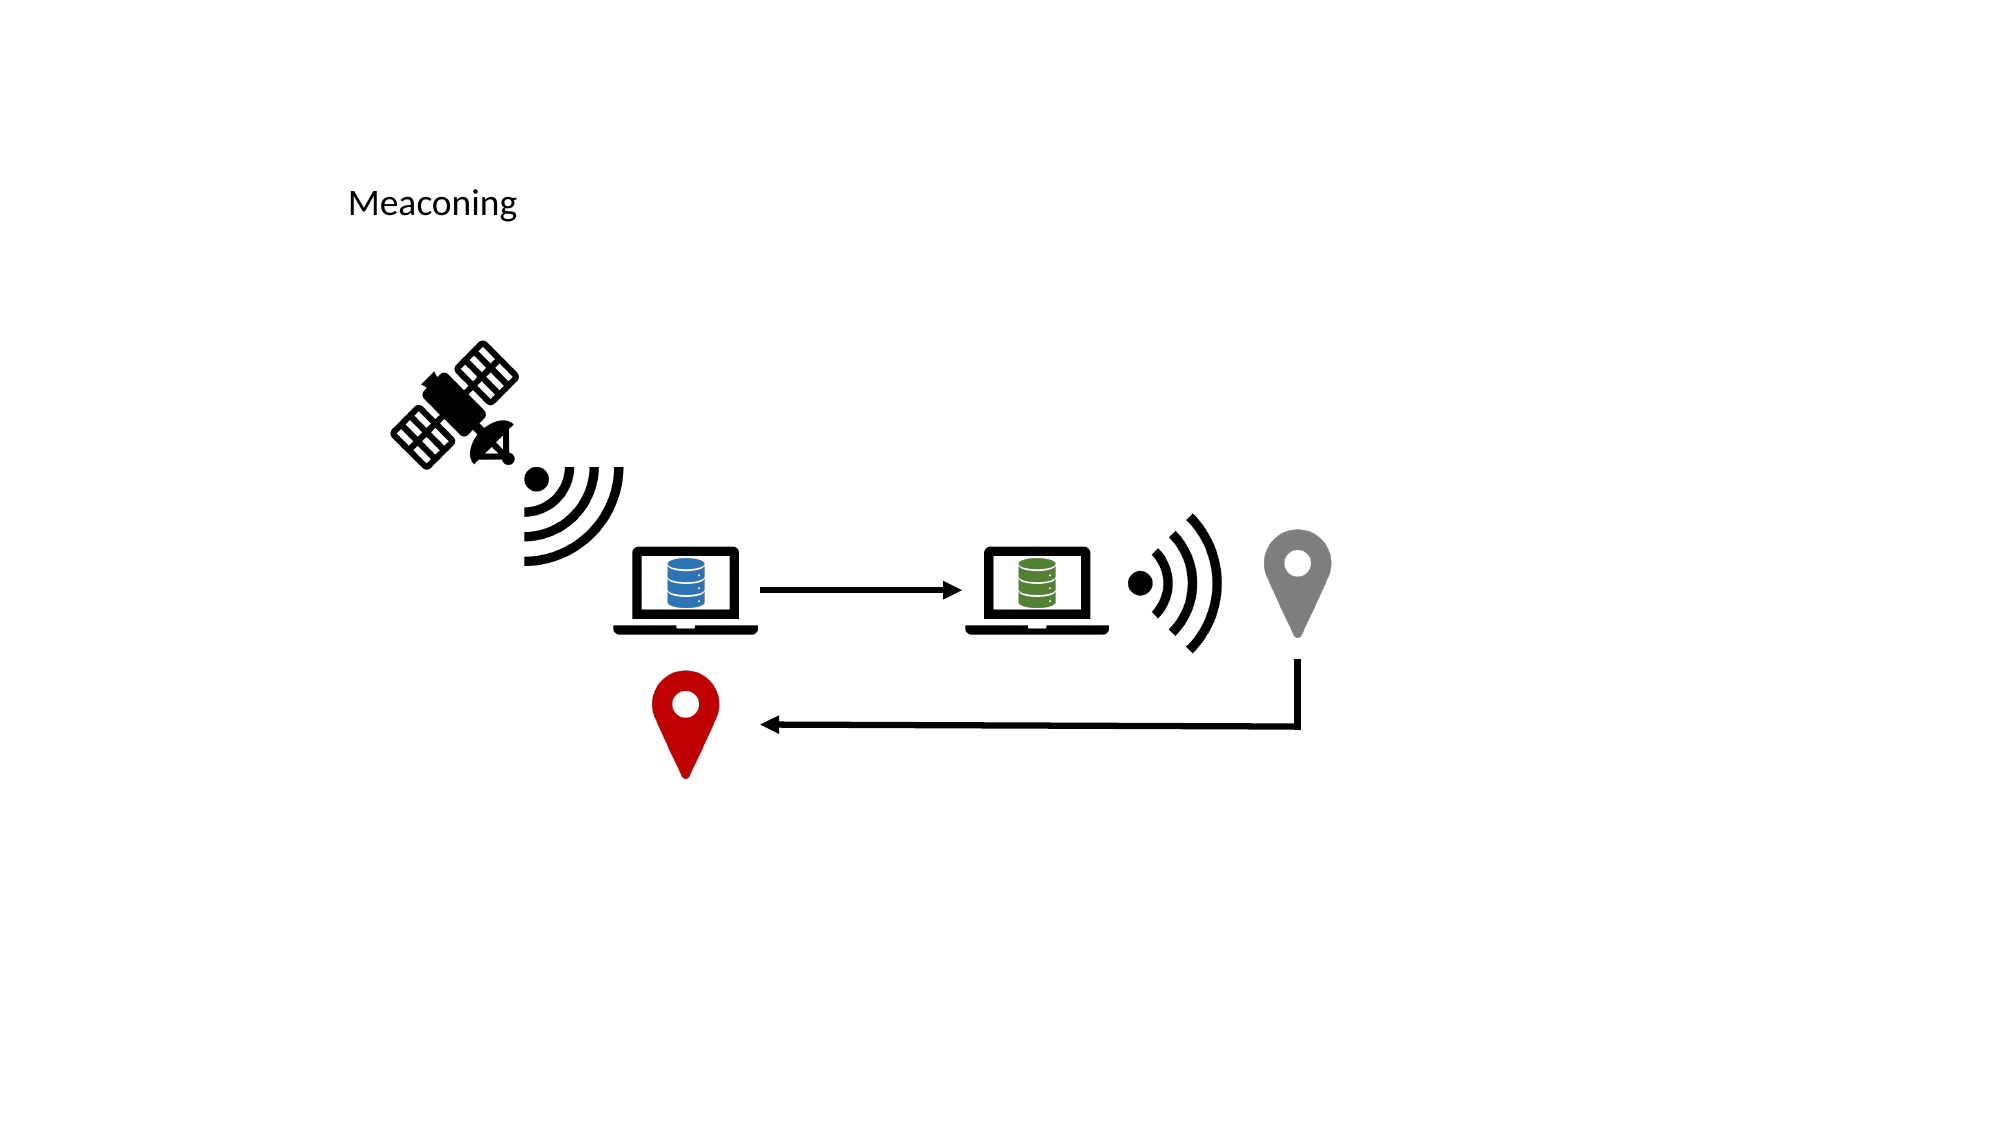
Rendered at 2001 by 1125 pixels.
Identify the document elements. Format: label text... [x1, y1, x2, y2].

text_box Meaconing [333, 170, 533, 231]
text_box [383, 334, 1373, 800]
